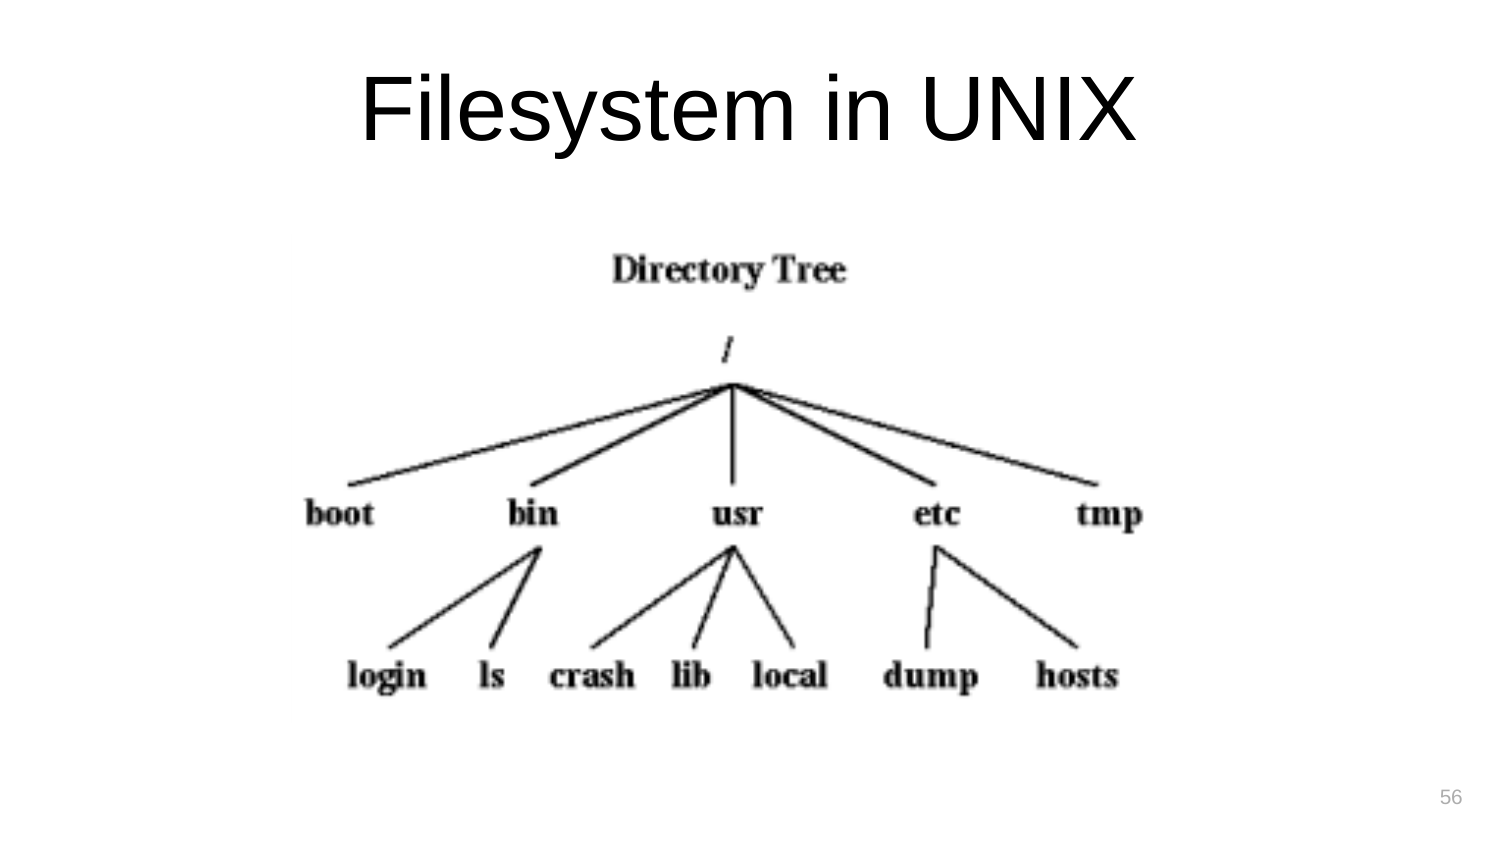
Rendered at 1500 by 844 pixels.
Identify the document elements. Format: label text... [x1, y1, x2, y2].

slide_number 56 [1389, 764, 1478, 828]
title Filesystem in UNIX [75, 33, 1425, 175]
picture [290, 234, 1173, 723]
